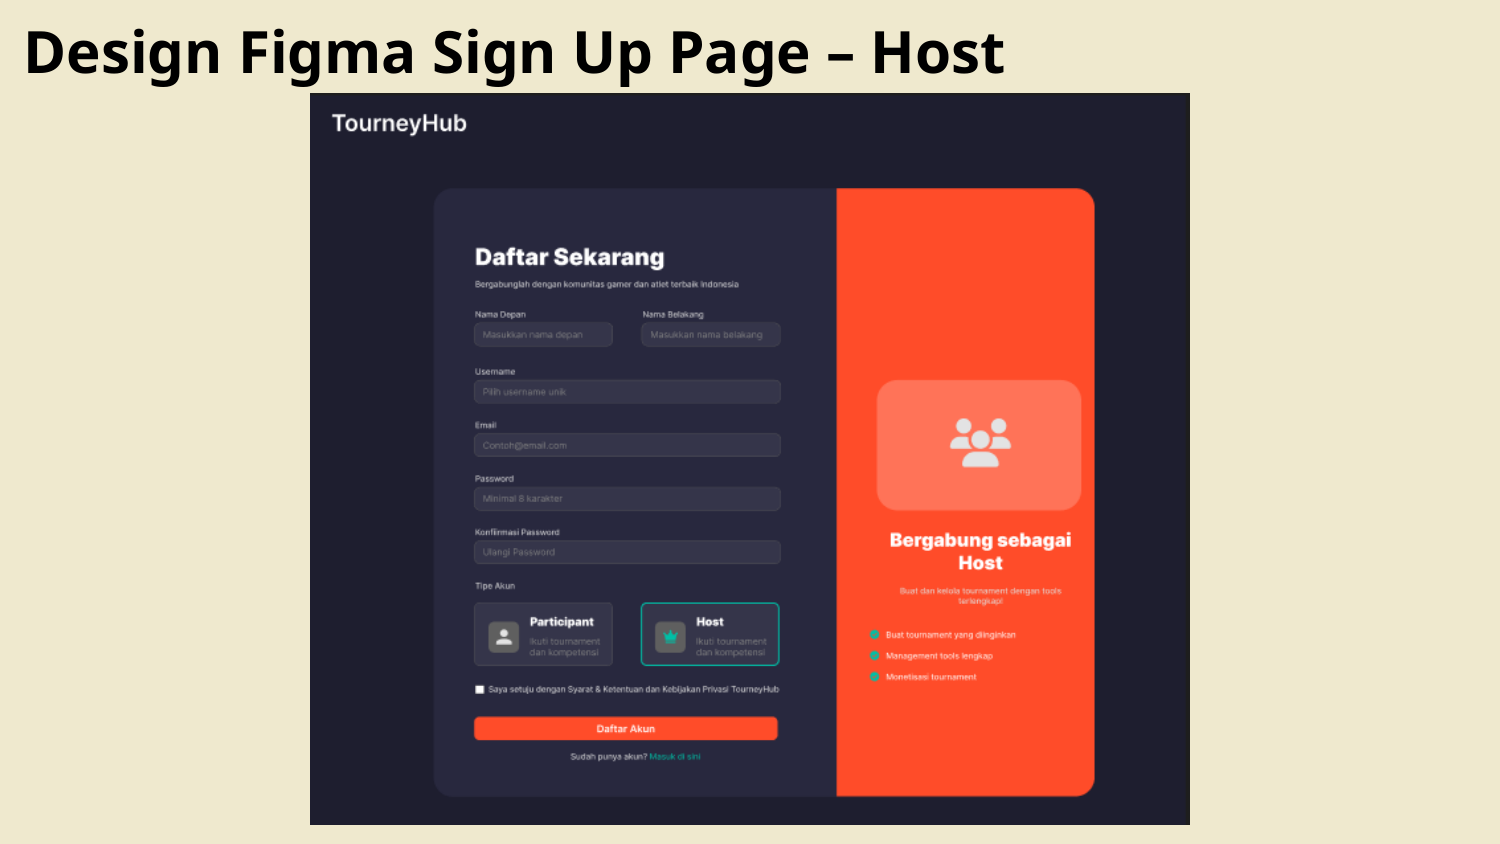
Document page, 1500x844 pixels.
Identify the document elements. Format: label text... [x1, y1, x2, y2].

title Design Figma Sign Up Page – Host [8, 0, 1352, 94]
picture [310, 93, 1190, 825]
